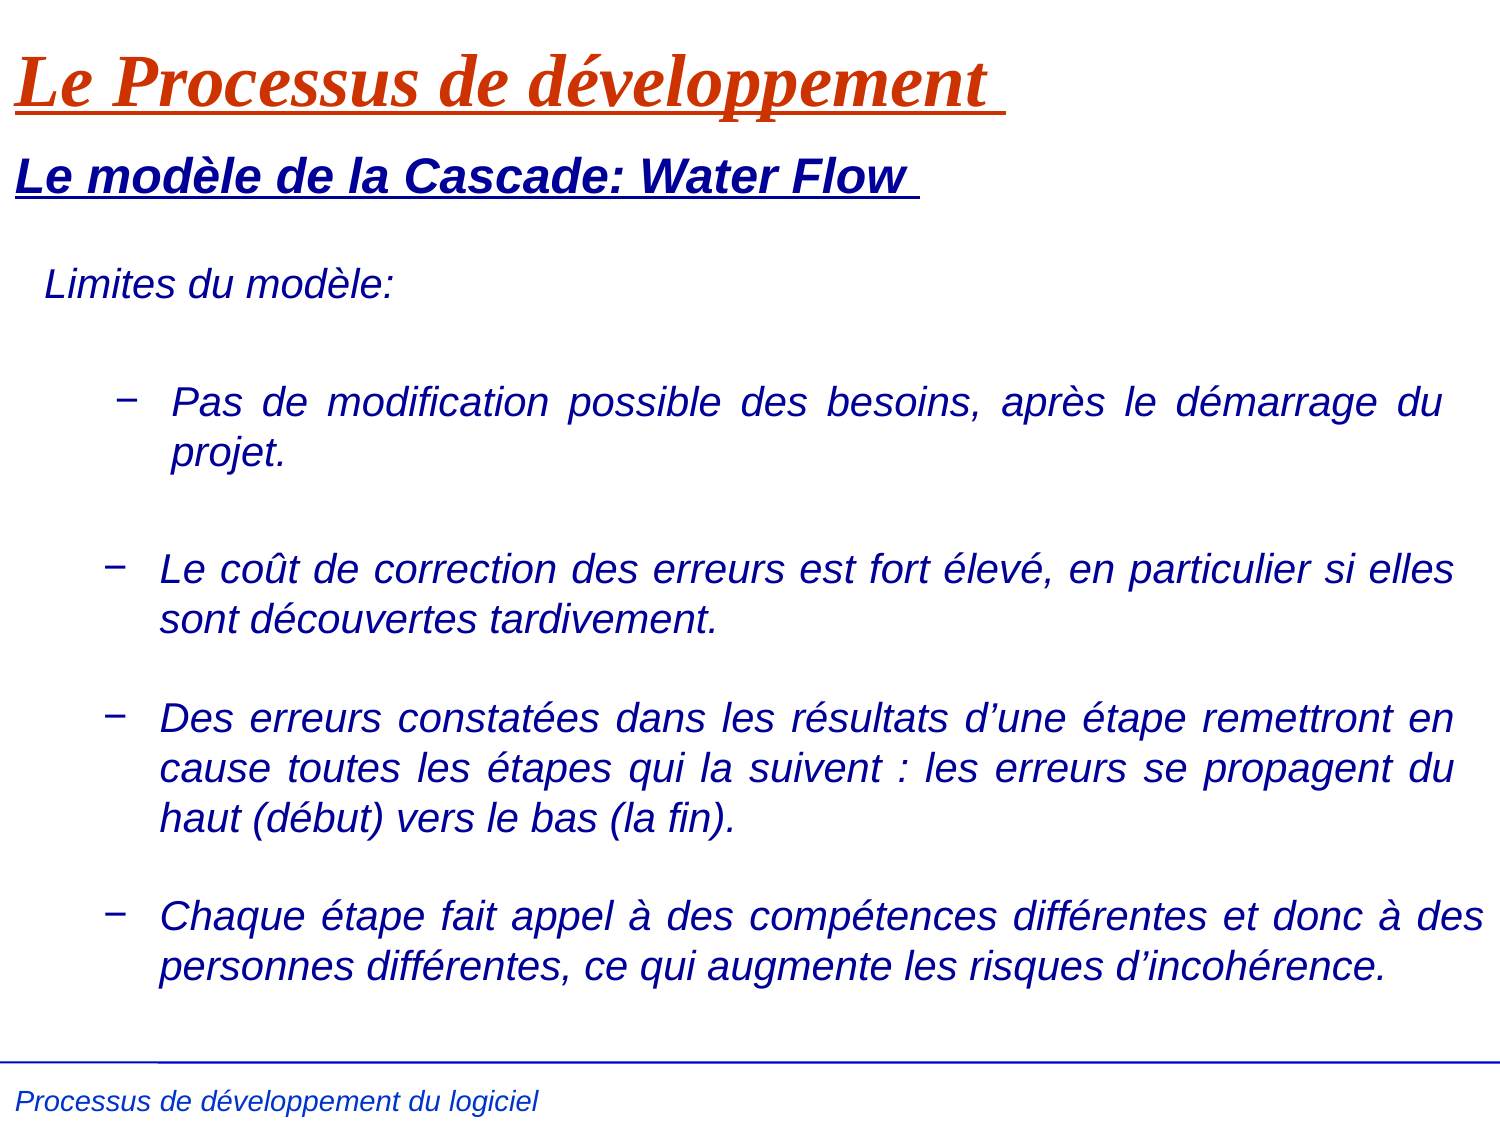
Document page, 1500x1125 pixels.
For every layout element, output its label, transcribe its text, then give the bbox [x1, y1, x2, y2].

text_box Limites du modèle: [29, 249, 443, 325]
text_box Pas de modification possible des besoins, après le démarrage du projet. [100, 367, 1459, 483]
text_box Le coût de correction des erreurs est fort élevé, en particulier si elles sont découvertes tardivement. [88, 534, 1471, 650]
text_box Chaque étape fait appel à des compétences différentes et donc à des personnes différentes, ce qui augmente les risques d’incohérence. [88, 881, 1500, 997]
text_box Des erreurs constatées dans les résultats d’une étape remettront en cause toutes les étapes qui la suivent : les erreurs se propagent du haut (début) vers le bas (la fin). [88, 683, 1471, 849]
title Le Processus de développement [0, 38, 1141, 130]
text_box Processus de développement du logiciel L .Kzaz [0, 1075, 1500, 1125]
text_box Le modèle de la Cascade: Water Flow [0, 136, 963, 224]
